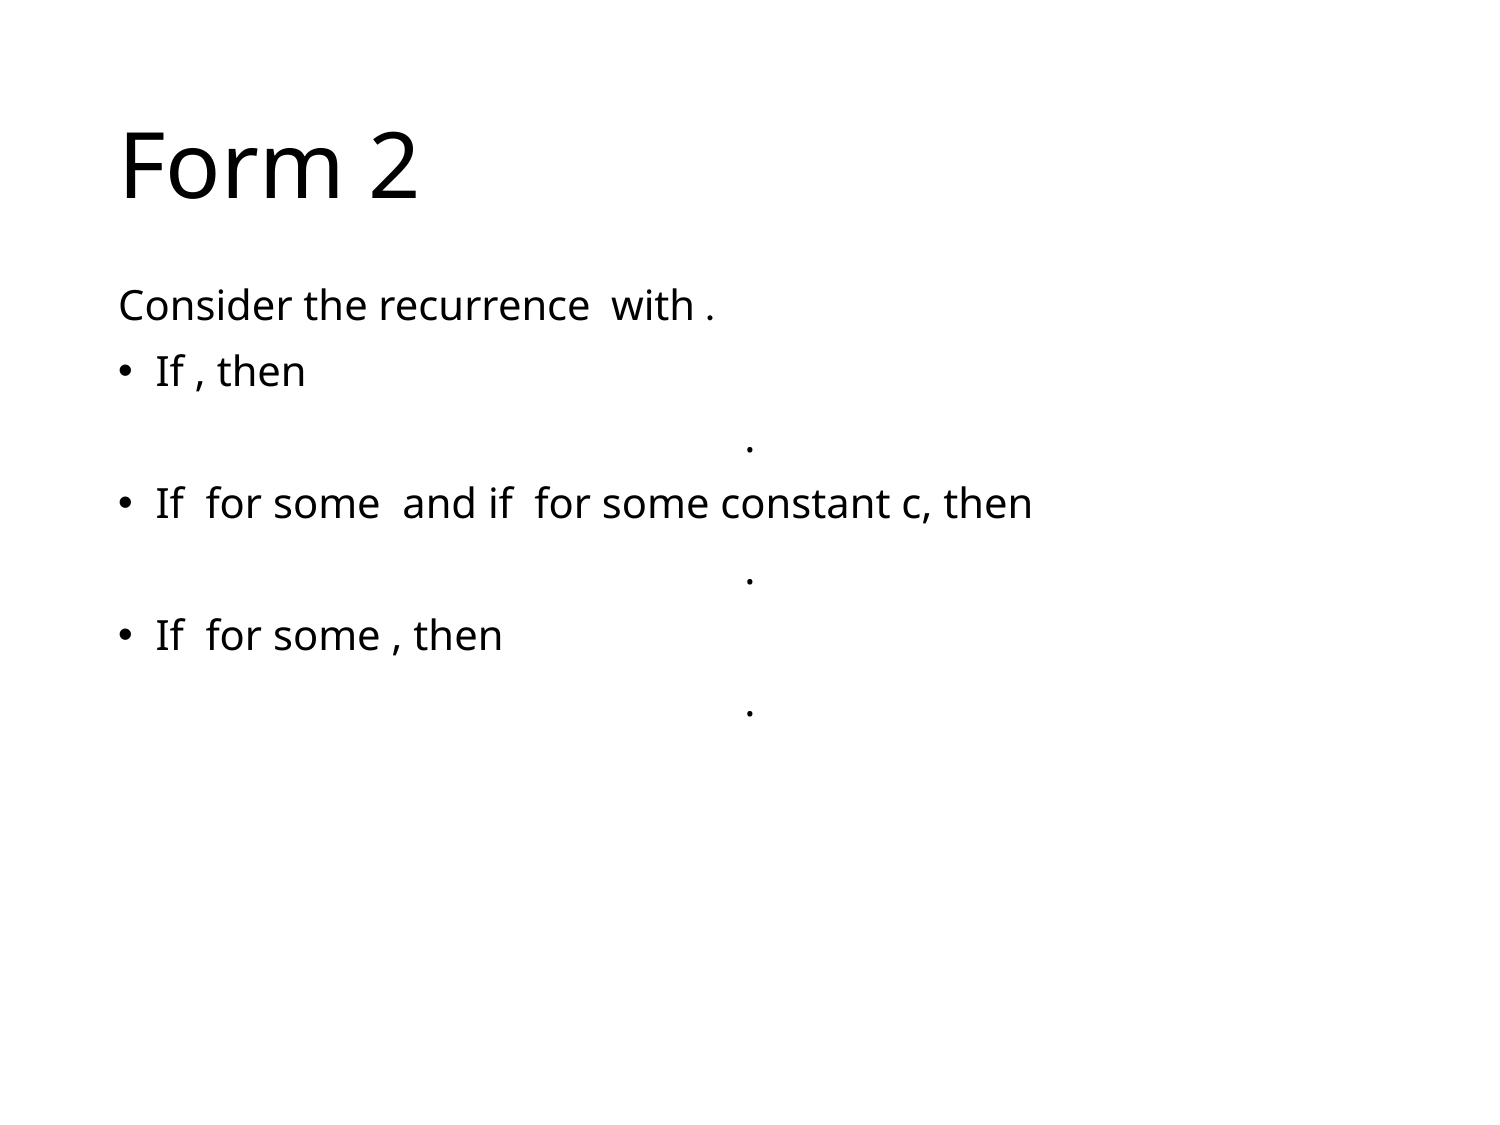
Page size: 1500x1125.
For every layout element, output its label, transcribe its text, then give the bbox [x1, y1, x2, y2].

title Form 2 [103, 59, 1397, 278]
